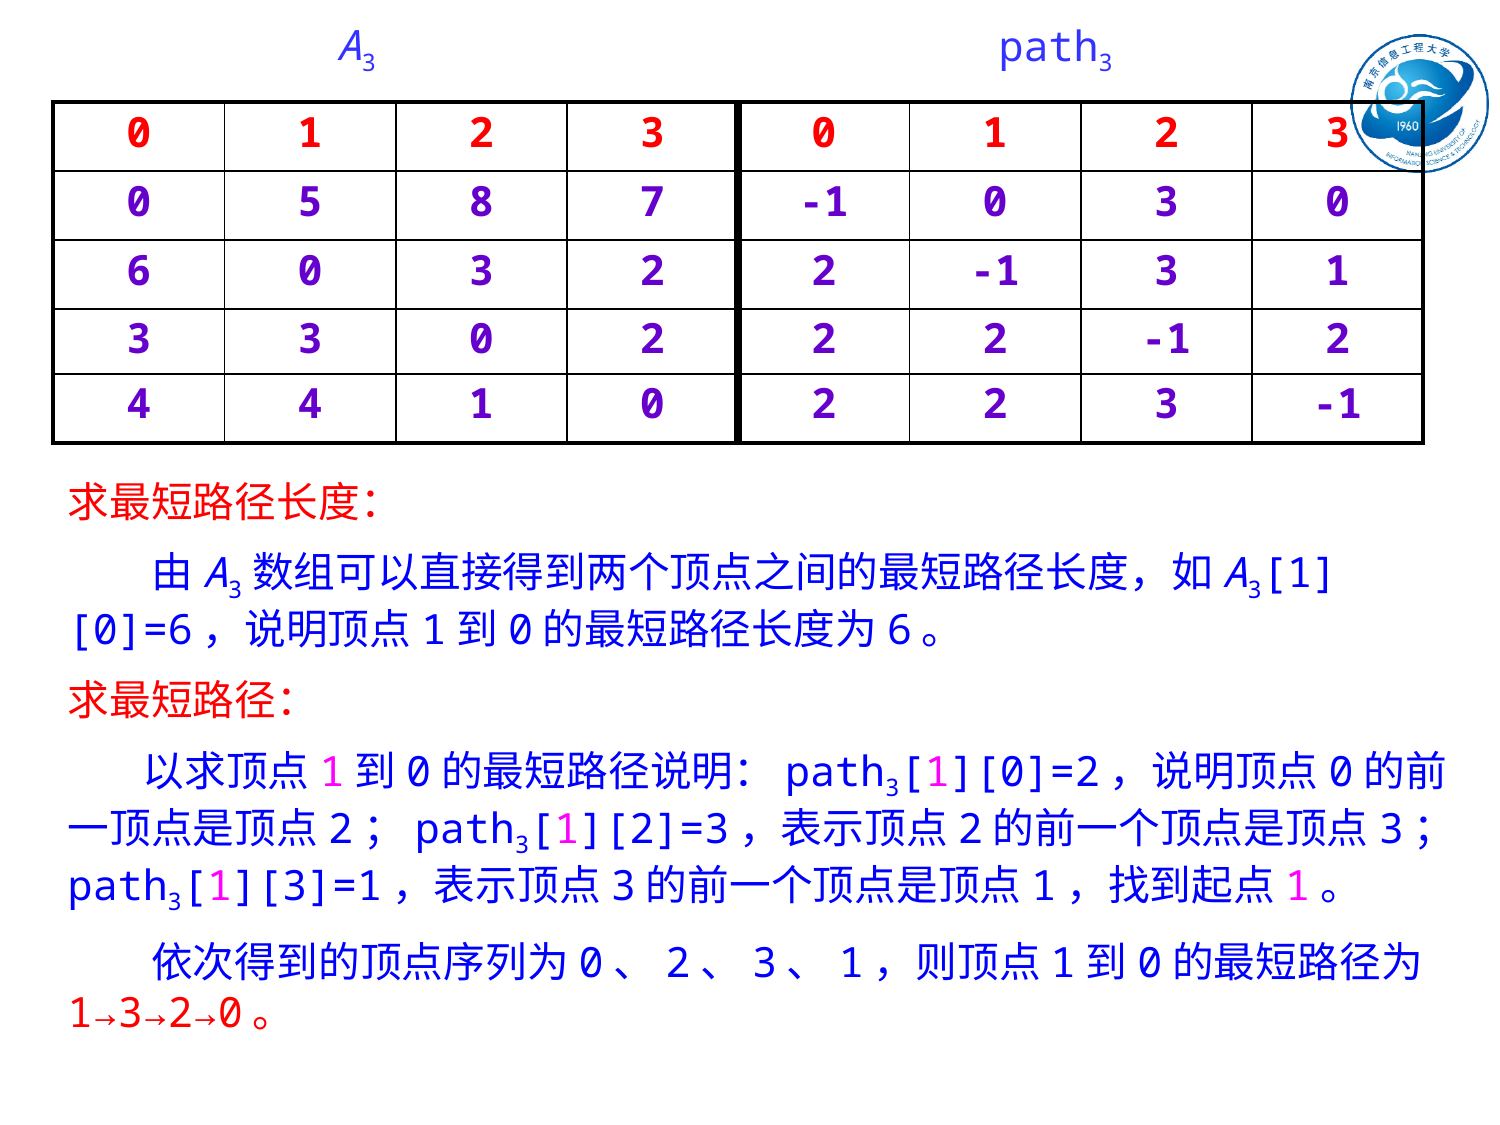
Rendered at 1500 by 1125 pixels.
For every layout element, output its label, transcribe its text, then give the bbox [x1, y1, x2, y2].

table_cell 3 [225, 310, 395, 373]
table_cell 3 [397, 241, 566, 308]
table_cell 3 [1082, 172, 1251, 239]
table_cell 3 [55, 310, 224, 373]
table_cell 5 [225, 172, 395, 239]
table_cell 0 [397, 310, 566, 373]
table_cell 0 [568, 375, 734, 441]
table_cell 3 [1082, 241, 1251, 308]
text_box path3 [998, 19, 1141, 77]
table_cell 3 [1082, 375, 1251, 441]
table_cell 4 [225, 375, 395, 441]
table_cell 2 [568, 310, 734, 373]
table_cell 2 [910, 375, 1080, 441]
table_header 2 [1082, 104, 1251, 170]
table_header 0 [742, 104, 909, 170]
table_cell -1 [910, 241, 1080, 308]
text_box A3 [336, 19, 432, 76]
table_cell 2 [910, 310, 1080, 373]
table_cell 2 [742, 241, 909, 308]
table_cell 0 [225, 241, 395, 308]
table_cell 6 [55, 241, 224, 308]
table_cell 4 [55, 375, 224, 441]
table_cell 8 [397, 172, 566, 239]
table_cell 2 [742, 375, 909, 441]
table_cell -1 [742, 172, 909, 239]
table_header 2 [397, 104, 566, 170]
table_header 3 [568, 104, 734, 170]
table_cell -1 [1253, 375, 1421, 441]
table_header 3 [1253, 104, 1421, 170]
table_cell 0 [1253, 172, 1421, 239]
table_cell 2 [742, 310, 909, 373]
table_cell 1 [397, 375, 566, 441]
table_cell 2 [568, 241, 734, 308]
table_header 1 [910, 104, 1080, 170]
table_header 0 [55, 104, 224, 170]
table_cell 0 [910, 172, 1080, 239]
table_header 1 [225, 104, 395, 170]
table_cell 1 [1253, 241, 1421, 308]
table_cell -1 [1082, 310, 1251, 373]
table_cell 2 [1253, 310, 1421, 373]
text_box 求最短路径长度： 由A3数组可以直接得到两个顶点之间的最短路径长度，如A3[1][0]=6，说明顶点1到0的最短路径长度为6。 求最短路径： 以求顶点1到0的最短路径说明：path3[1][0]=2，说明顶点0的前一顶点是顶点2；path3[1][2]=3，表示顶点2的前一个顶点是顶点3；path3[1][3]=1，表示顶点3的前一个顶点是顶点1，找到起点1。 依次得到的顶点序列为0、2、3、1，则顶点1到0的最短路径为1→3→2→0。 [52, 467, 1483, 1044]
table_cell 0 [55, 172, 224, 239]
picture [1350, 34, 1489, 173]
table_cell 7 [568, 172, 734, 239]
